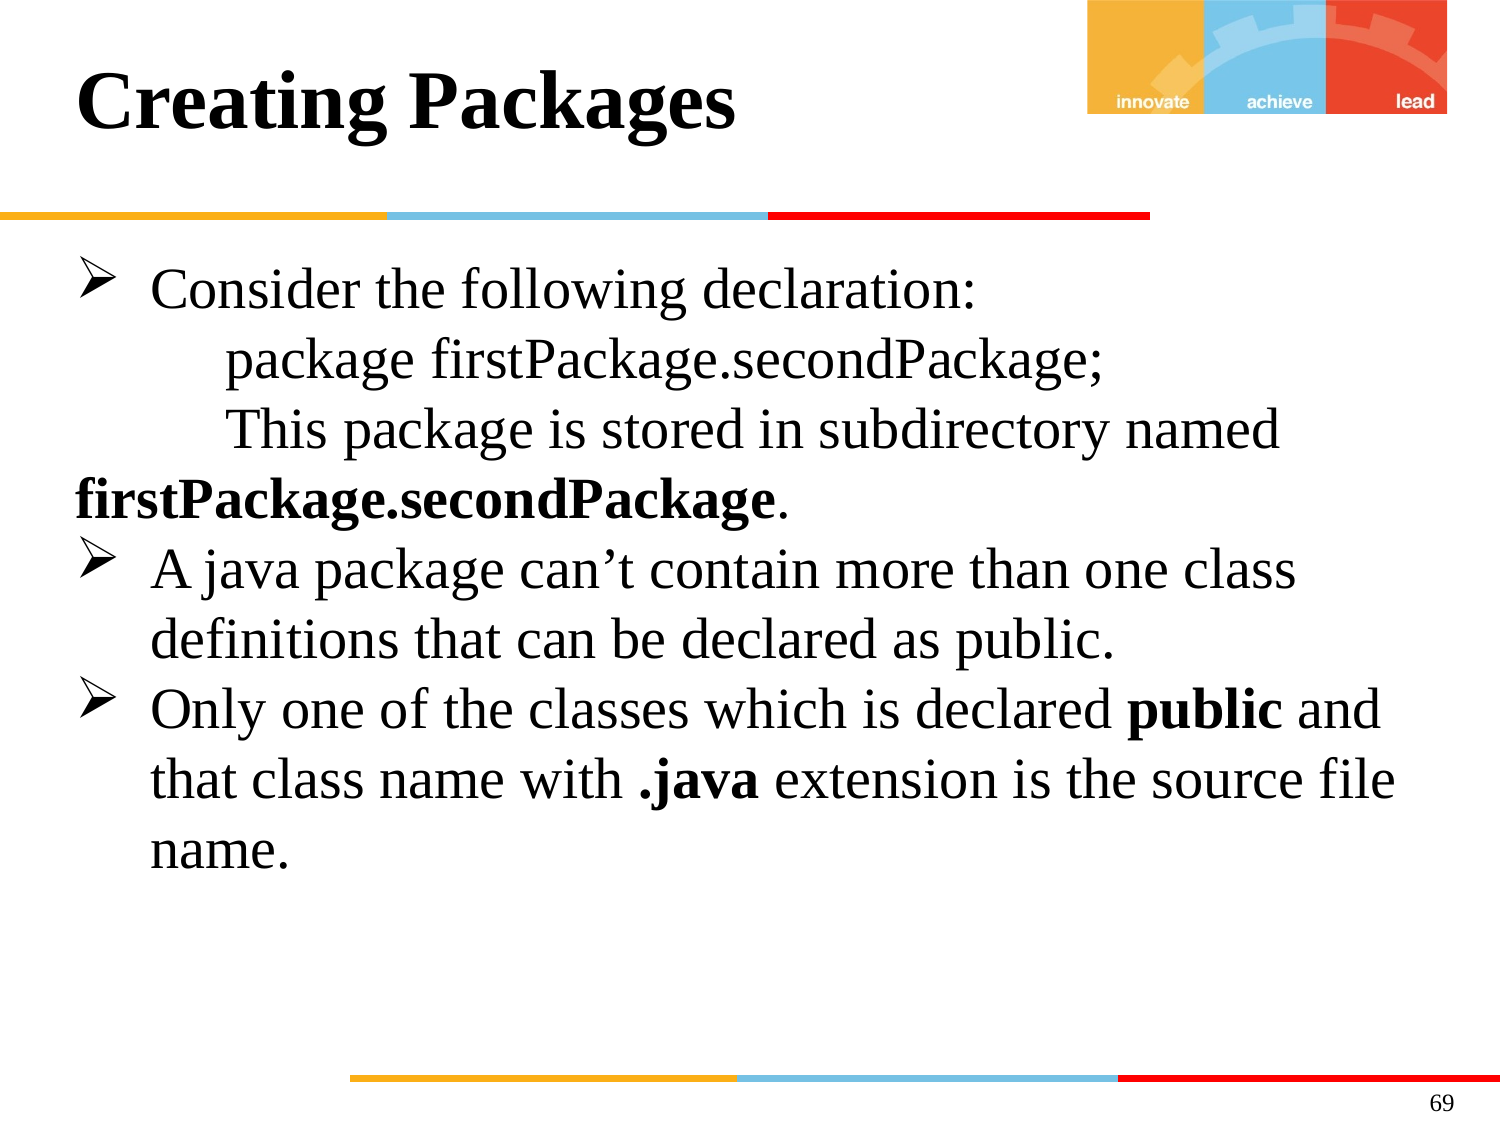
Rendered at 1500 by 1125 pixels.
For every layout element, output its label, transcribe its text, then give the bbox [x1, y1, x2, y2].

title Creating Packages [75, 45, 1413, 163]
list Consider the following declaration: package firstPackage.secondPackage; This package is stored in subdirectory named firstPackage.secondPackage. A java package can’t contain more than one class definitions that can be declared as public. Only one of the classes which is declared public and that class name with .java extension is the source file name. [75, 249, 1425, 887]
text_box 69 [1119, 1078, 1470, 1125]
picture [1087, 0, 1448, 114]
